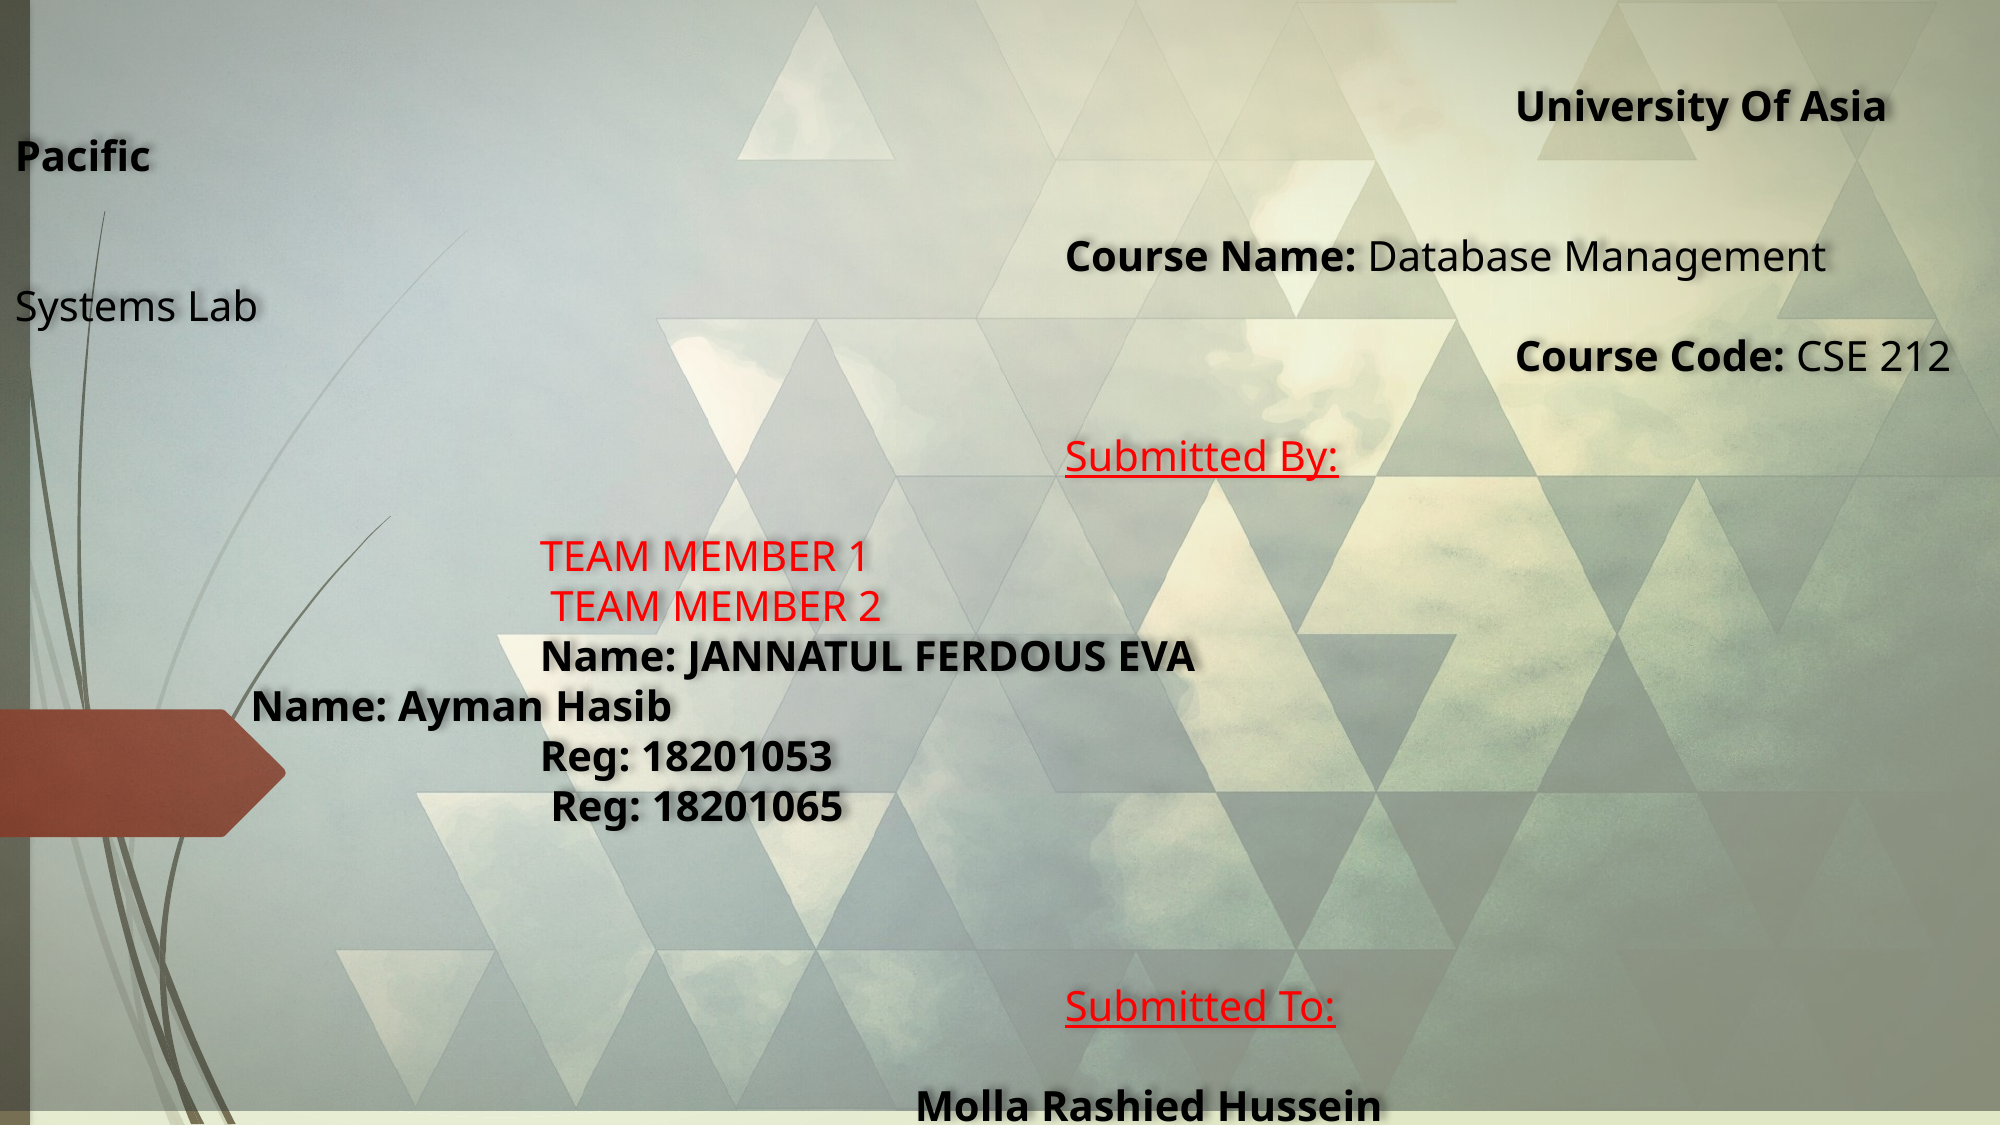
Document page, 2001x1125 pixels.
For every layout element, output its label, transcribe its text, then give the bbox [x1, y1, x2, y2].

picture [0, 0, 2000, 1111]
text_box University Of Asia Pacific Course Name: Database Management Systems Lab Course Code: CSE 212 Submitted By: TEAM MEMBER 1 TEAM MEMBER 2 Name: JANNATUL FERDOUS EVA Name: Ayman Hasib Reg: 18201053 Reg: 18201065 Submitted To: Molla Rashied Hussein Designation: Assistant Professor [0, 1117, 2000, 1125]
